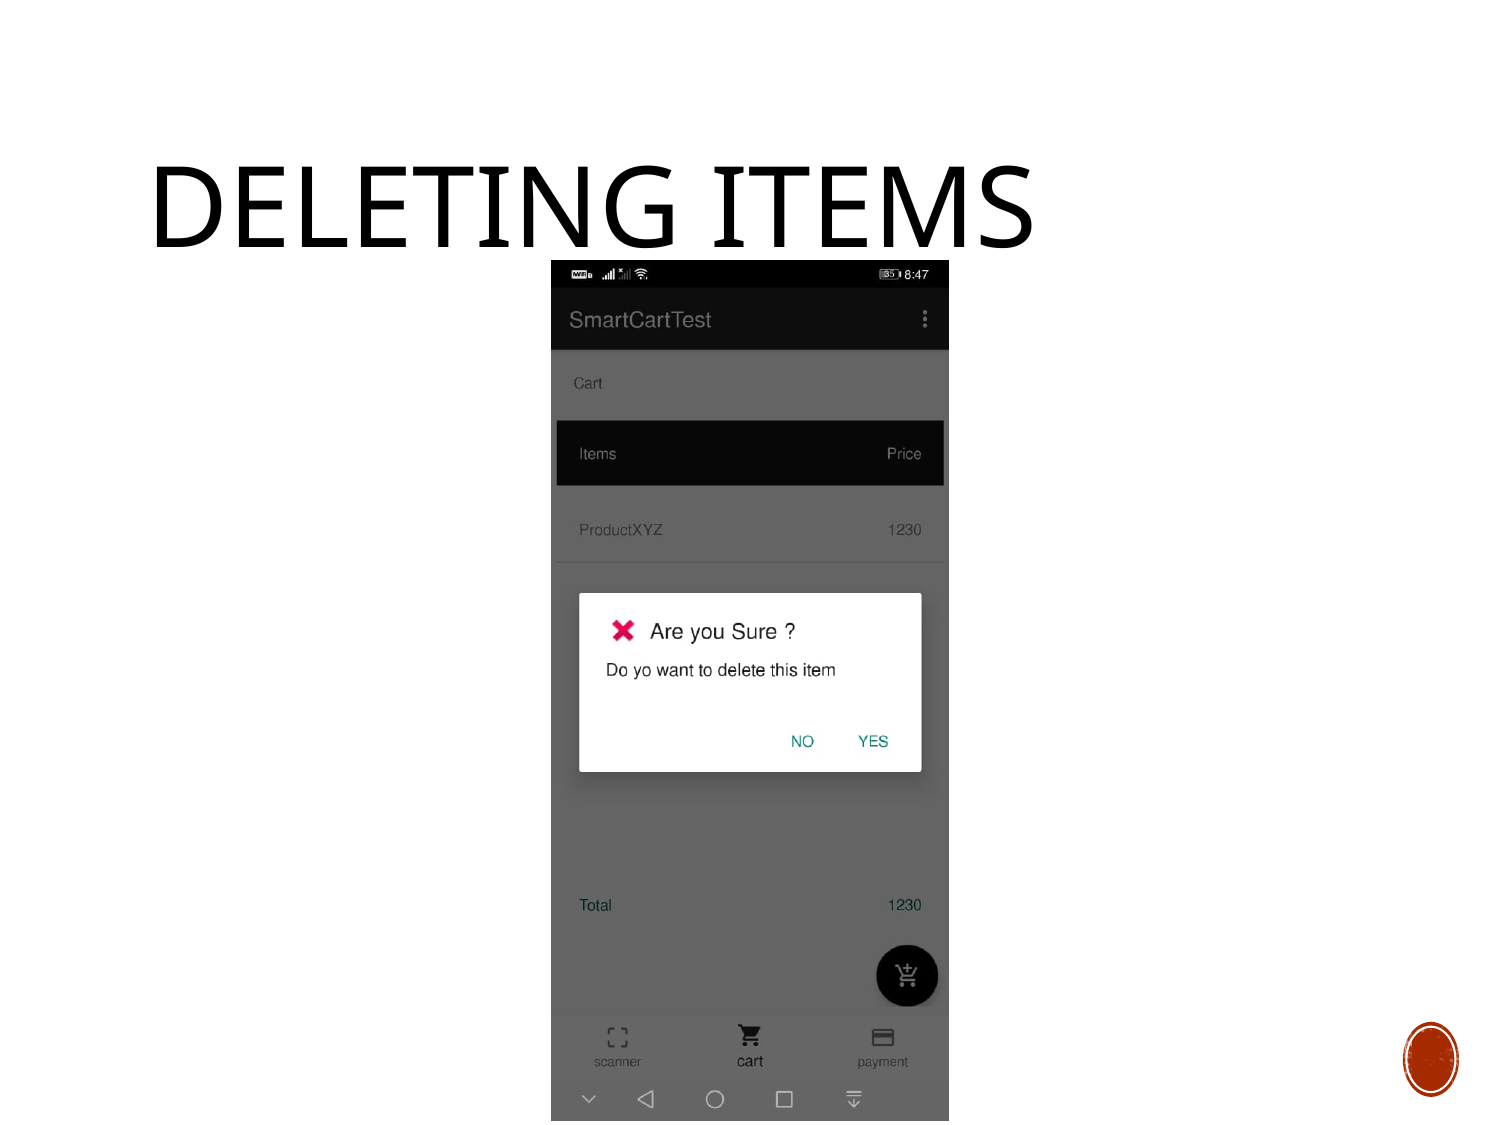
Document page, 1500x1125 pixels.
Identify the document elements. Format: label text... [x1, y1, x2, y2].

picture [551, 260, 949, 1121]
title Deleting items [131, 79, 1370, 344]
